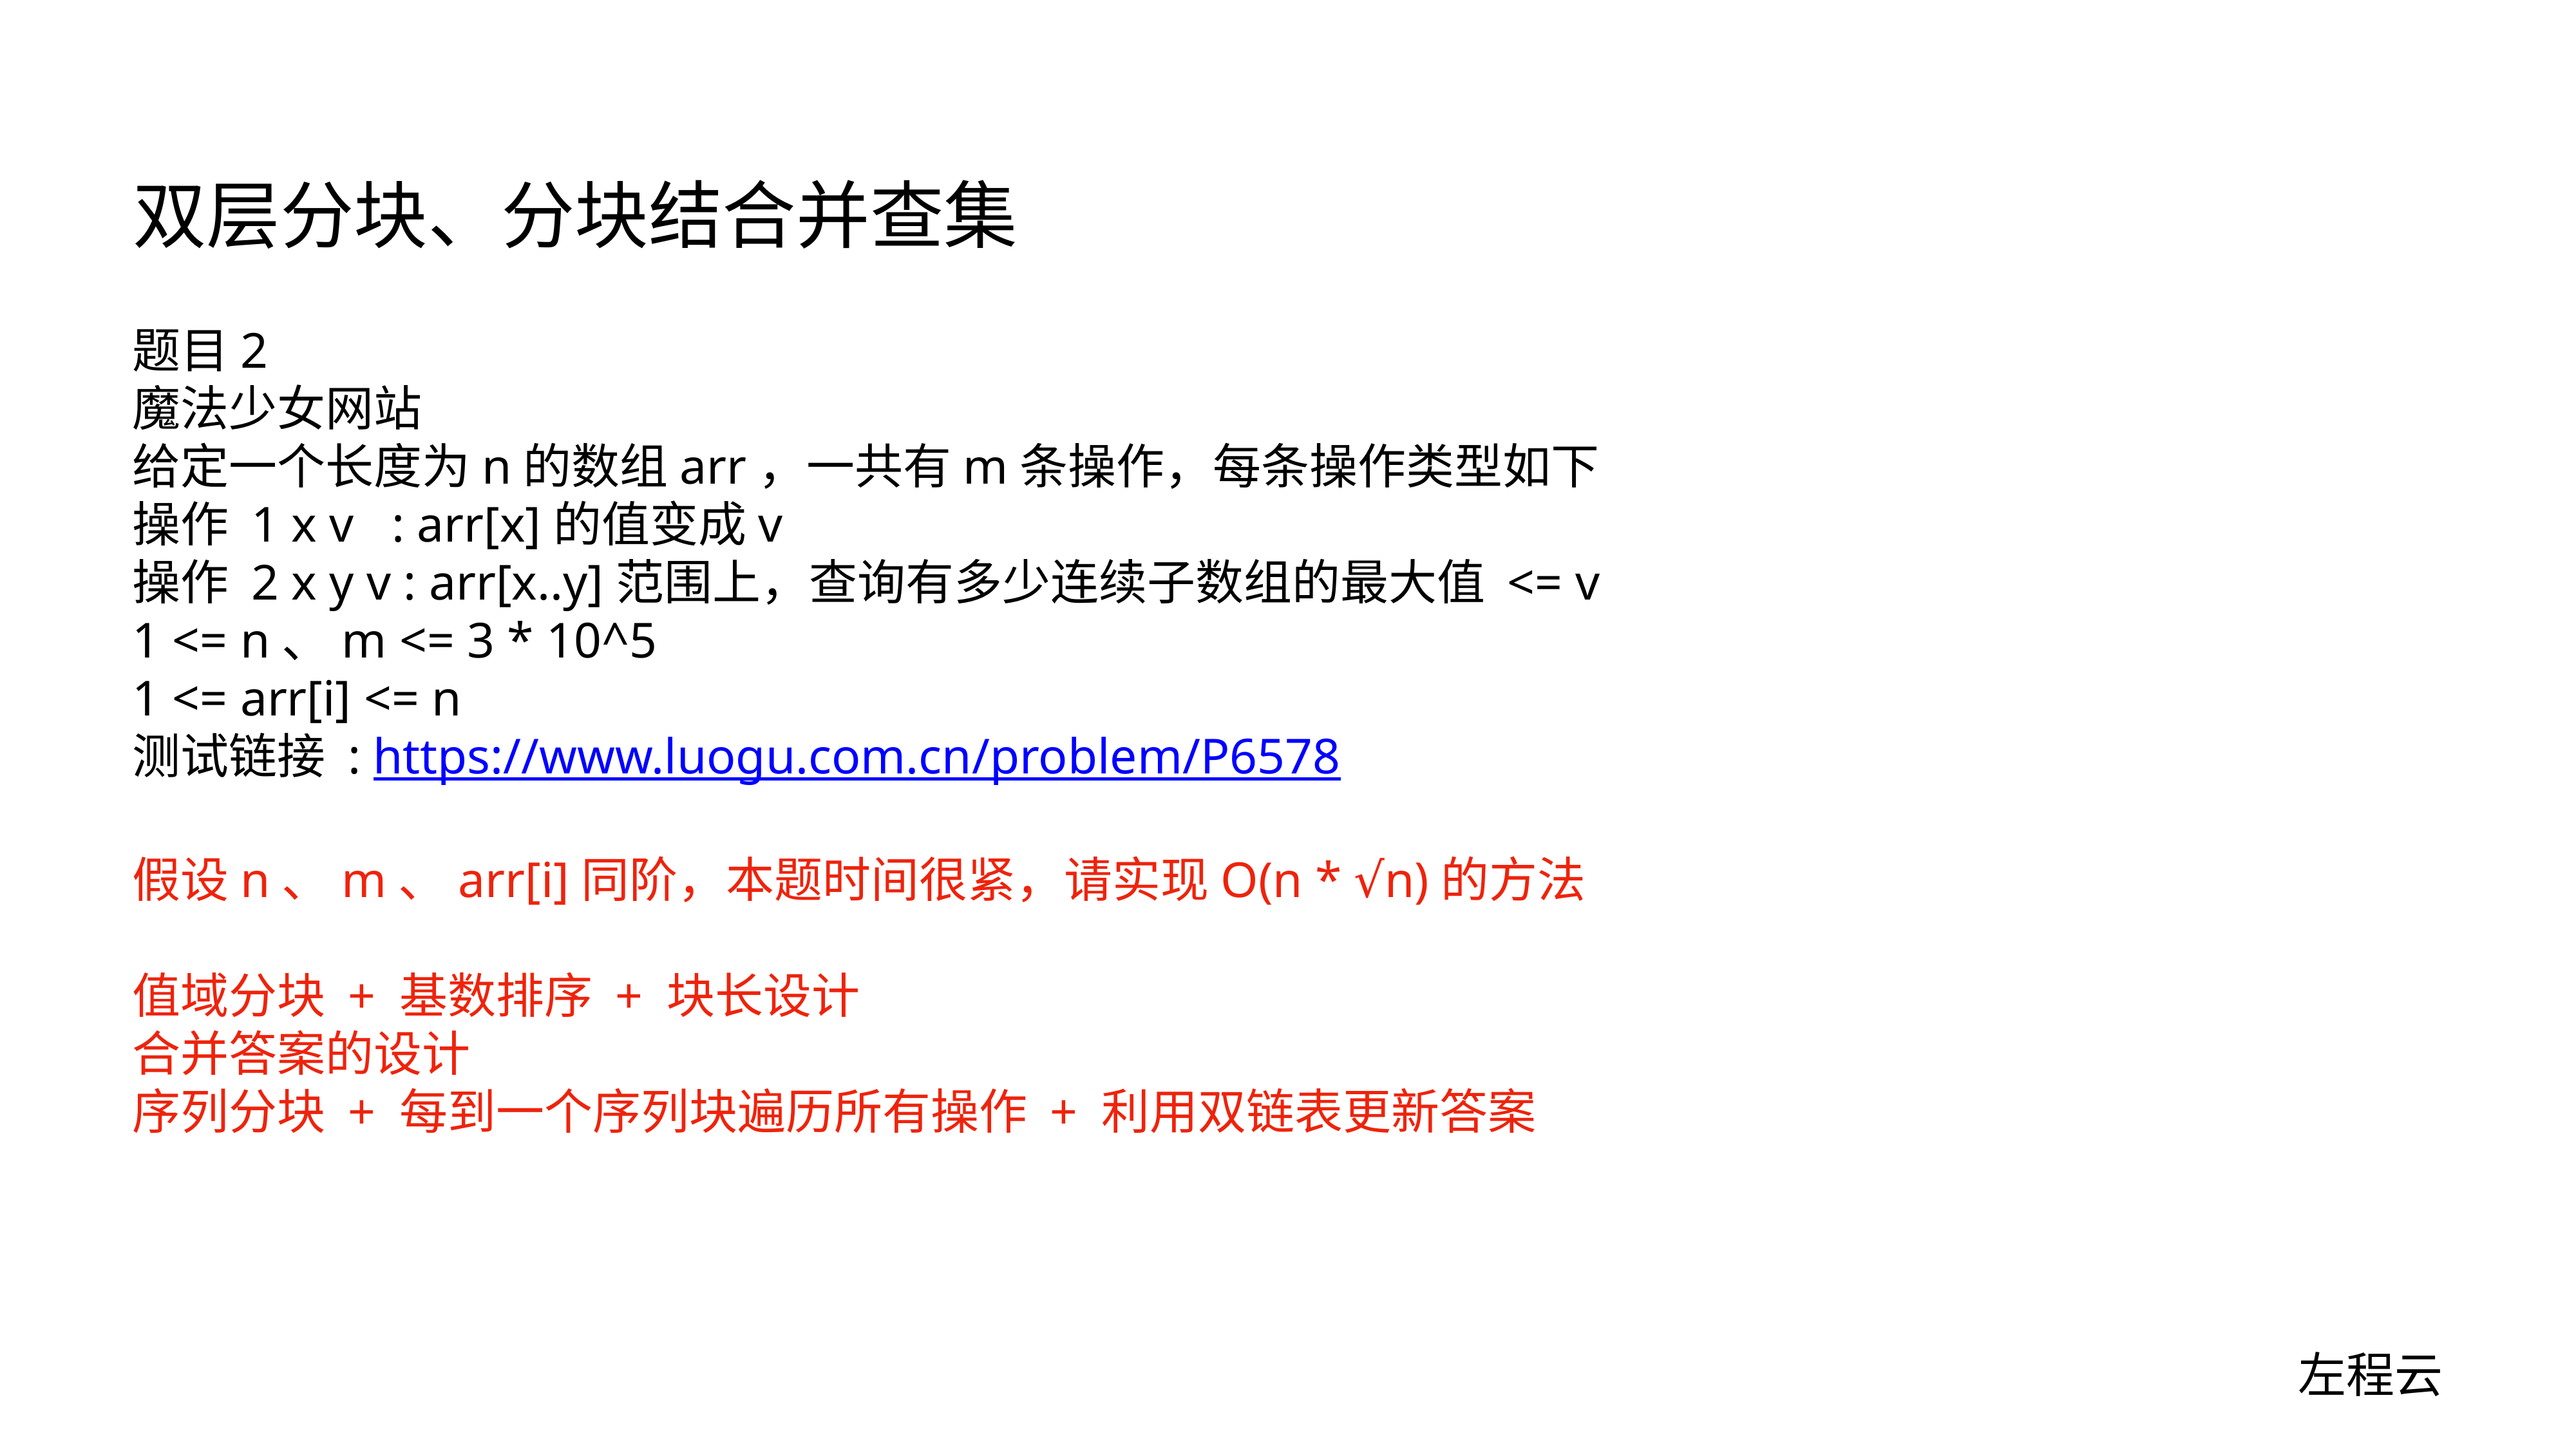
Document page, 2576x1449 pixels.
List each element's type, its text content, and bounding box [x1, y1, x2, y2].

text_box 题目2 魔法少女网站 给定一个长度为n的数组arr，一共有m条操作，每条操作类型如下 操作 1 x v : arr[x]的值变成v 操作 2 x y v : arr[x..y]范围上，查询有多少连续子数组的最大值 <= v 1 <= n、m <= 3 * 10^5 1 <= arr[i] <= n 测试链接 : https://www.luogu.com.cn/problem/P6578 假设n、m、arr[i]同阶，本题时间很紧，请实现O(n * √n)的方法 值域分块 + 基数排序 + 块长设计 合并答案的设计 序列分块 + 每到一个序列块遍历所有操作 + 利用双链表更新答案 [127, 314, 2449, 1304]
text_box 左程云 [127, 1339, 2449, 1408]
title 双层分块、分块结合并查集 [127, 48, 2449, 263]
